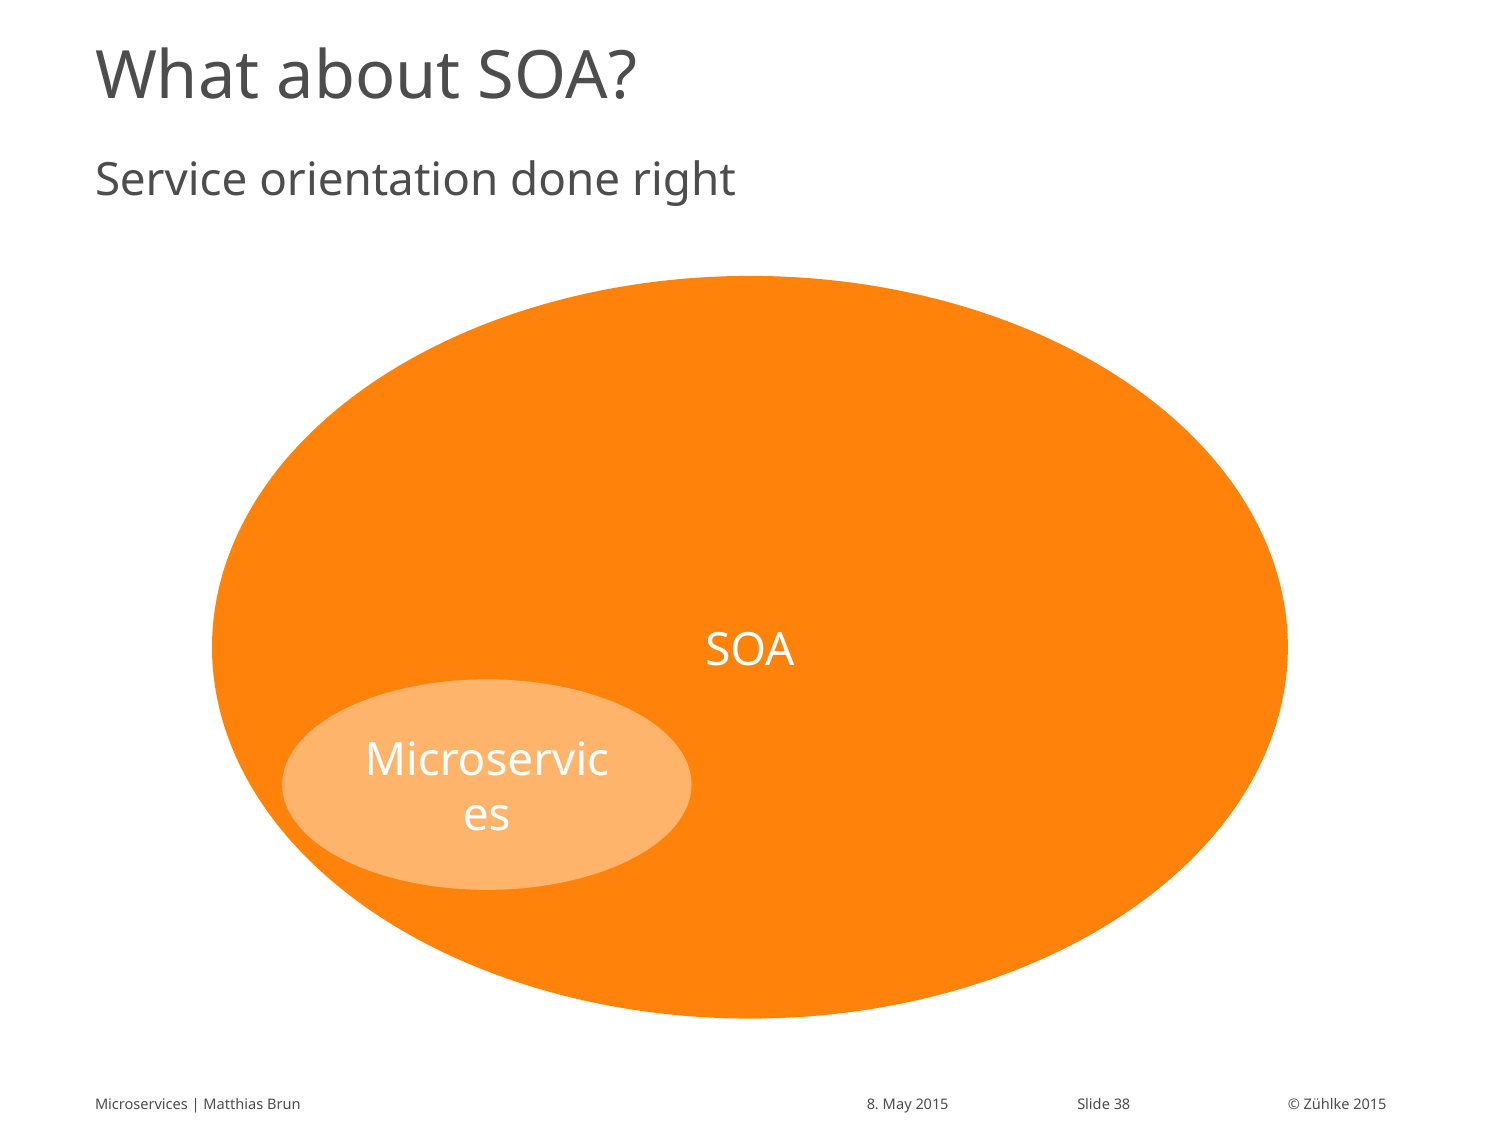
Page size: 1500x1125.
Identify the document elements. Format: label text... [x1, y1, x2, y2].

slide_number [866, 1094, 1054, 1113]
slide_number Slide 38 [1077, 1094, 1265, 1113]
title What about SOA? [95, 36, 1475, 152]
footer Microservices | Matthias Brun [95, 1094, 844, 1113]
text_box Microservices [280, 677, 694, 892]
list Service orientation done right [95, 152, 1475, 259]
text_box SOA [209, 273, 1290, 1021]
